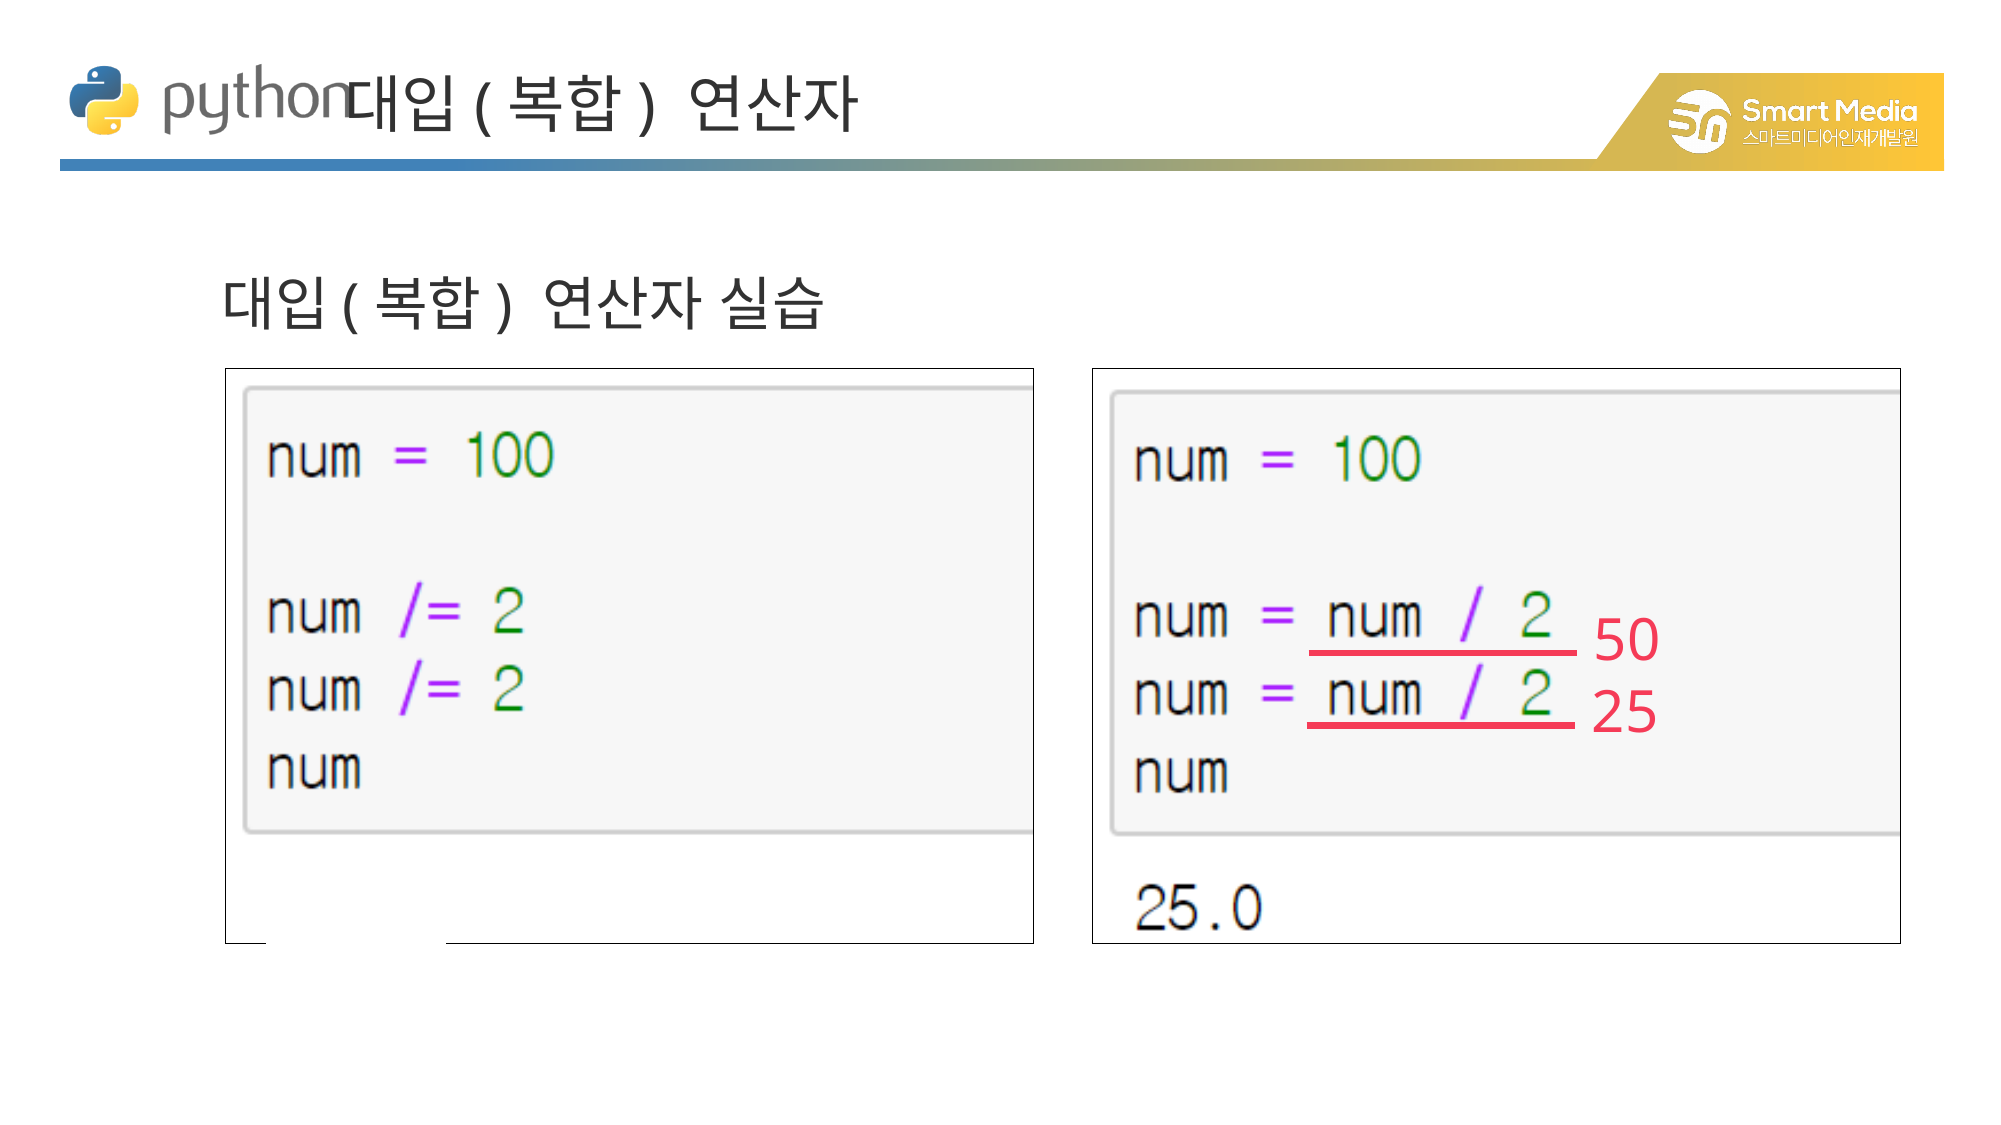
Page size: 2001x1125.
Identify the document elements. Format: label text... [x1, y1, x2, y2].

picture [1658, 83, 1932, 160]
picture [1092, 368, 1901, 944]
picture [225, 368, 1034, 944]
picture [60, 55, 363, 147]
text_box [1306, 580, 1728, 821]
text_box 대입(복합) 연산자 [329, 57, 875, 148]
text_box 대입(복합) 연산자 실습 [206, 246, 1774, 345]
